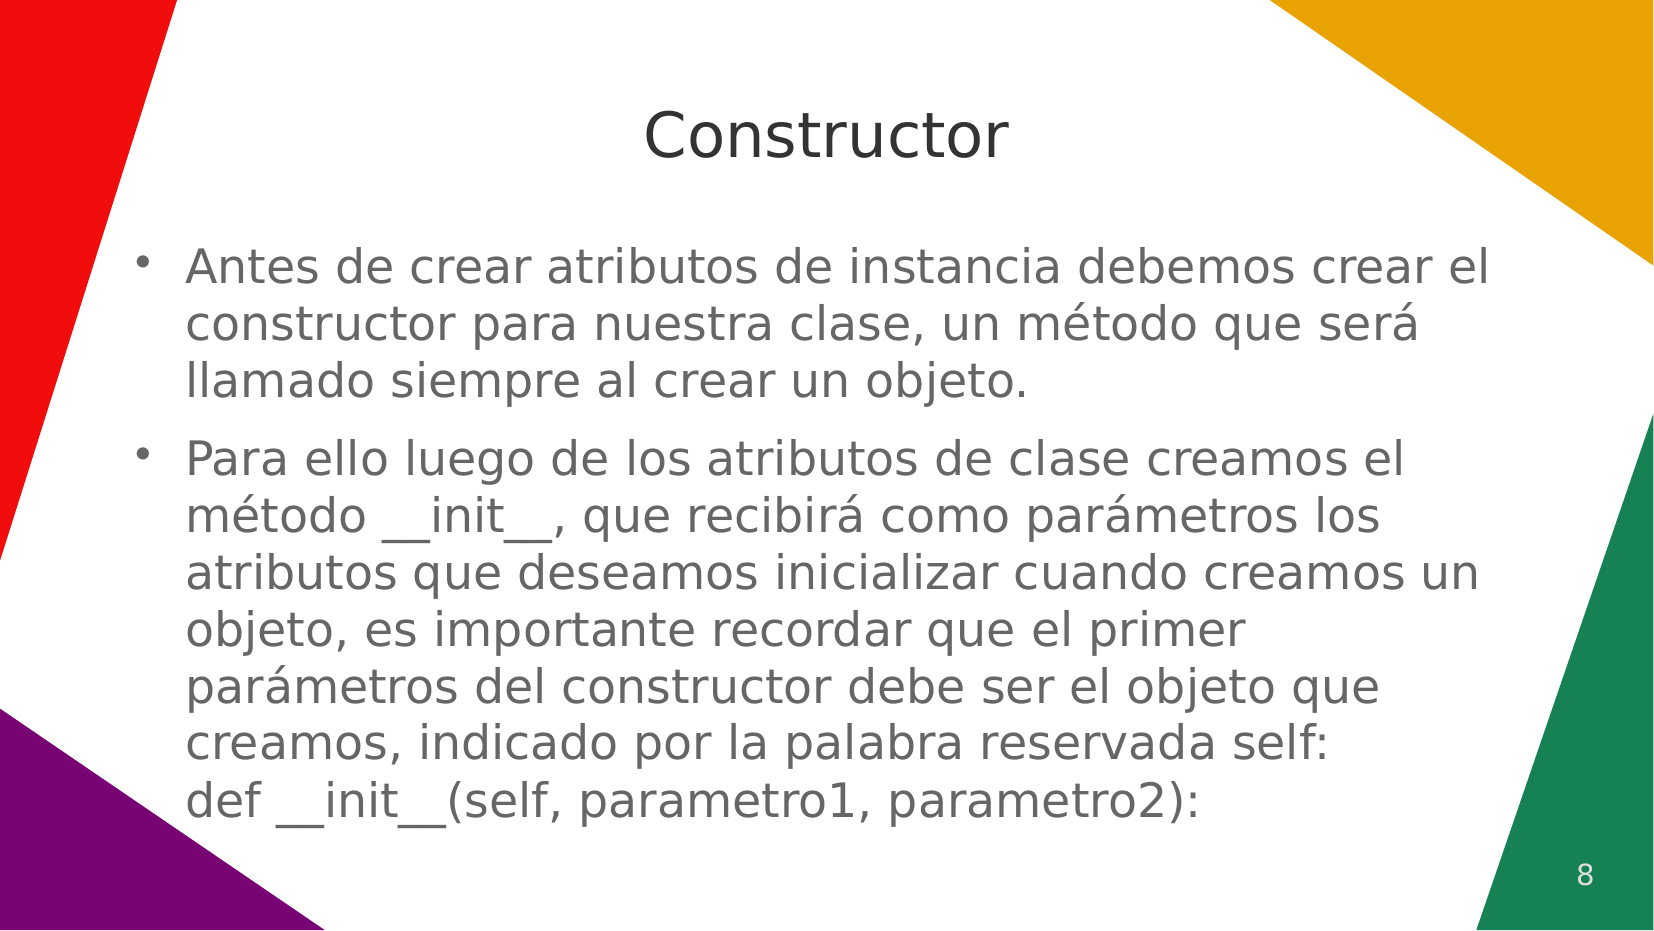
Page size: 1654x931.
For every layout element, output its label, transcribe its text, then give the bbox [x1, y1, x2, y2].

slide_number 8 [1210, 856, 1595, 916]
title Constructor [118, 59, 1536, 207]
list Antes de crear atributos de instancia debemos crear el constructor para nuestra clase, un método que será llamado siempre al crear un objeto. Para ello luego de los atributos de clase creamos el método __init__, que recibirá como parámetros los atributos que deseamos inicializar cuando creamos un objeto, es importante recordar que el primer parámetros del constructor debe ser el objeto que creamos, indicado por la palabra reservada self: def __init__(self, parametro1, parametro2): [118, 236, 1536, 827]
